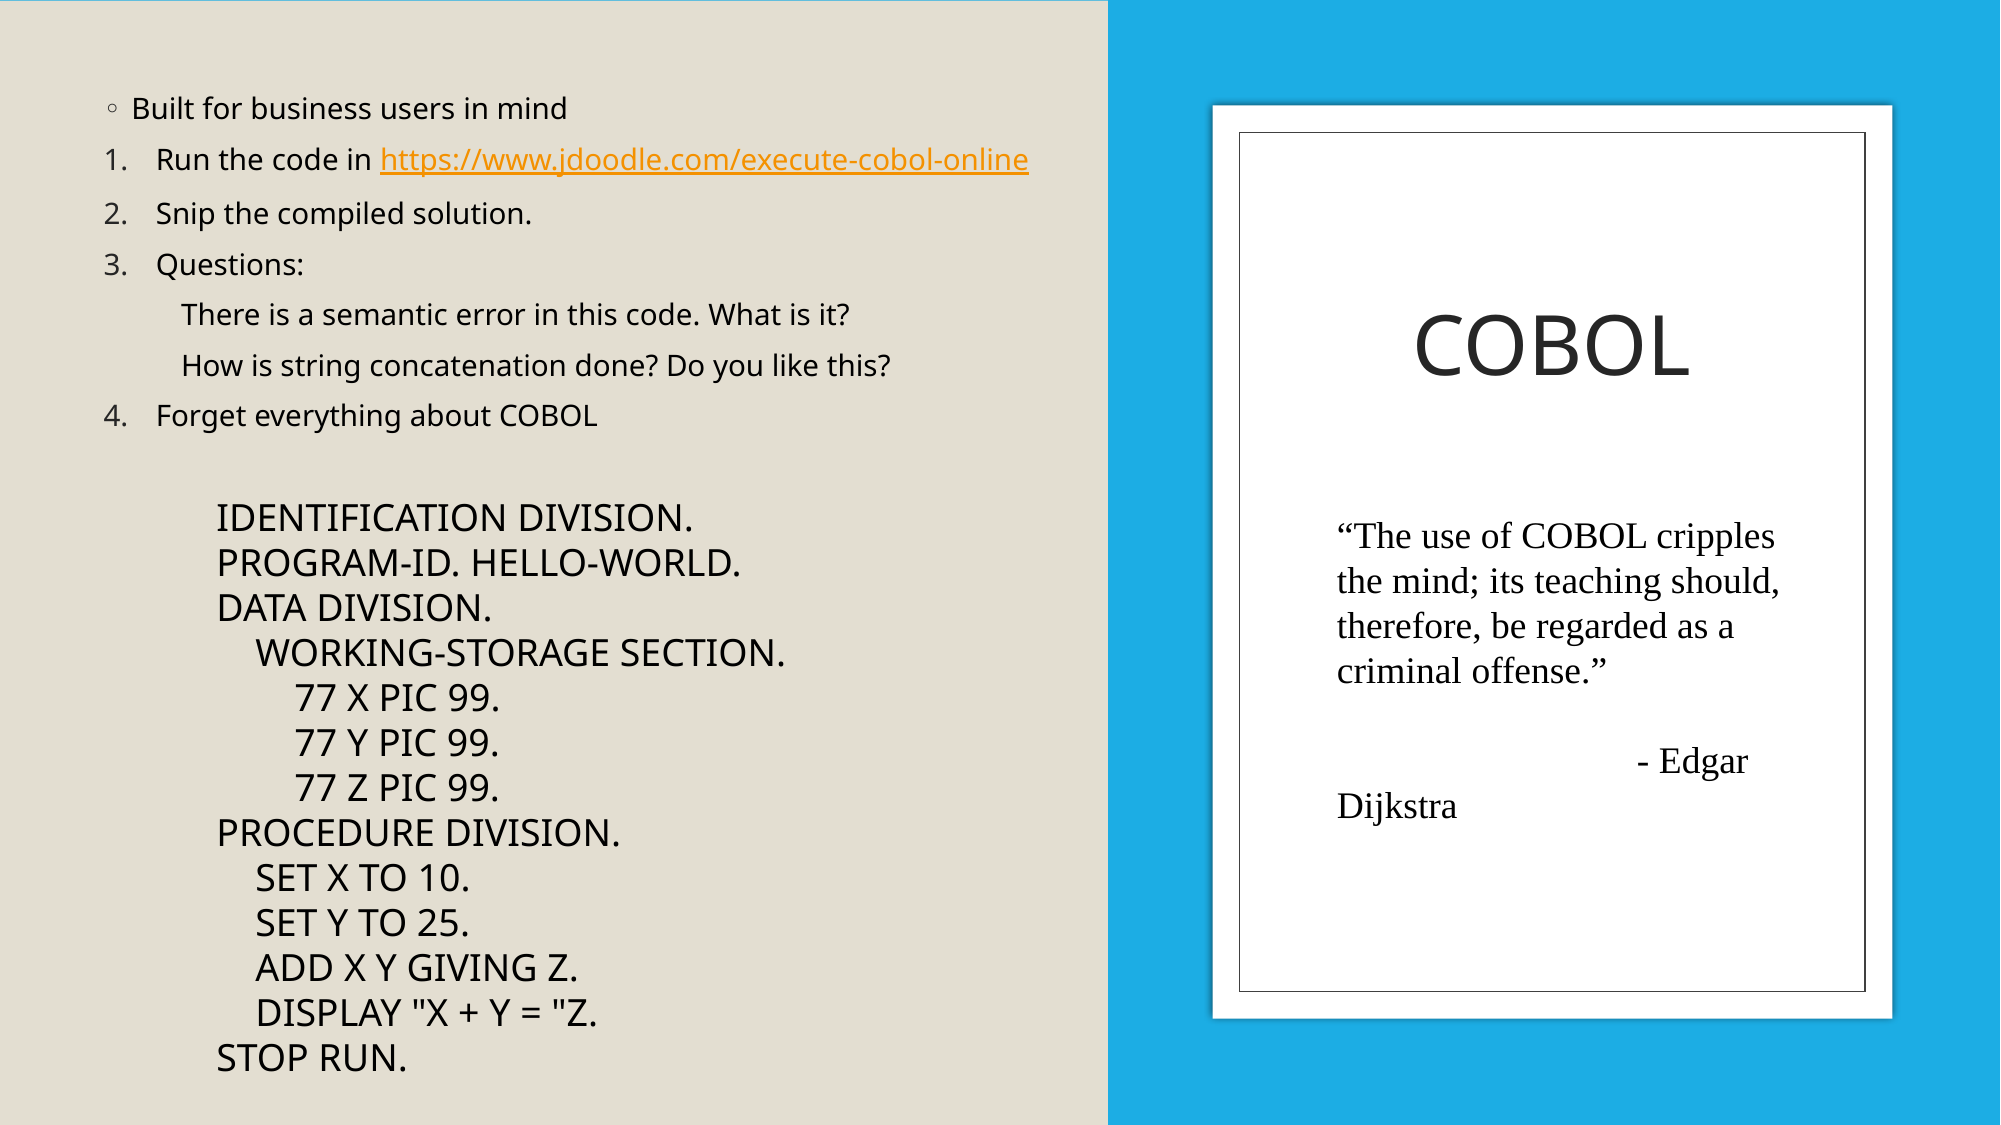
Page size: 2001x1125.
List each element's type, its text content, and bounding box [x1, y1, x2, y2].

text_box [1212, 105, 1893, 1019]
text_box [1109, 0, 2000, 1125]
text_box [1239, 132, 1866, 992]
list Built for business users in mind Run the code in https://www.jdoodle.com/execute-cobol-online Snip the compiled solution. Questions: There is a semantic error in this code. What is it? How is string concatenation done? Do you like this? Forget everything about COBOL [88, 82, 1051, 455]
title COBOL [1265, 194, 1839, 504]
text_box [0, 0, 1109, 1125]
text_box IDENTIFICATION DIVISION. PROGRAM-ID. HELLO-WORLD. DATA DIVISION. WORKING-STORAGE SECTION. 77 X PIC 99. 77 Y PIC 99. 77 Z PIC 99. PROCEDURE DIVISION. SET X TO 10. SET Y TO 25. ADD X Y GIVING Z. DISPLAY "X + Y = "Z. STOP RUN. [201, 486, 938, 1087]
text_box “The use of COBOL cripples the mind; its teaching should, therefore, be regarded as a criminal offense.” - Edgar Dijkstra [1322, 503, 1839, 923]
